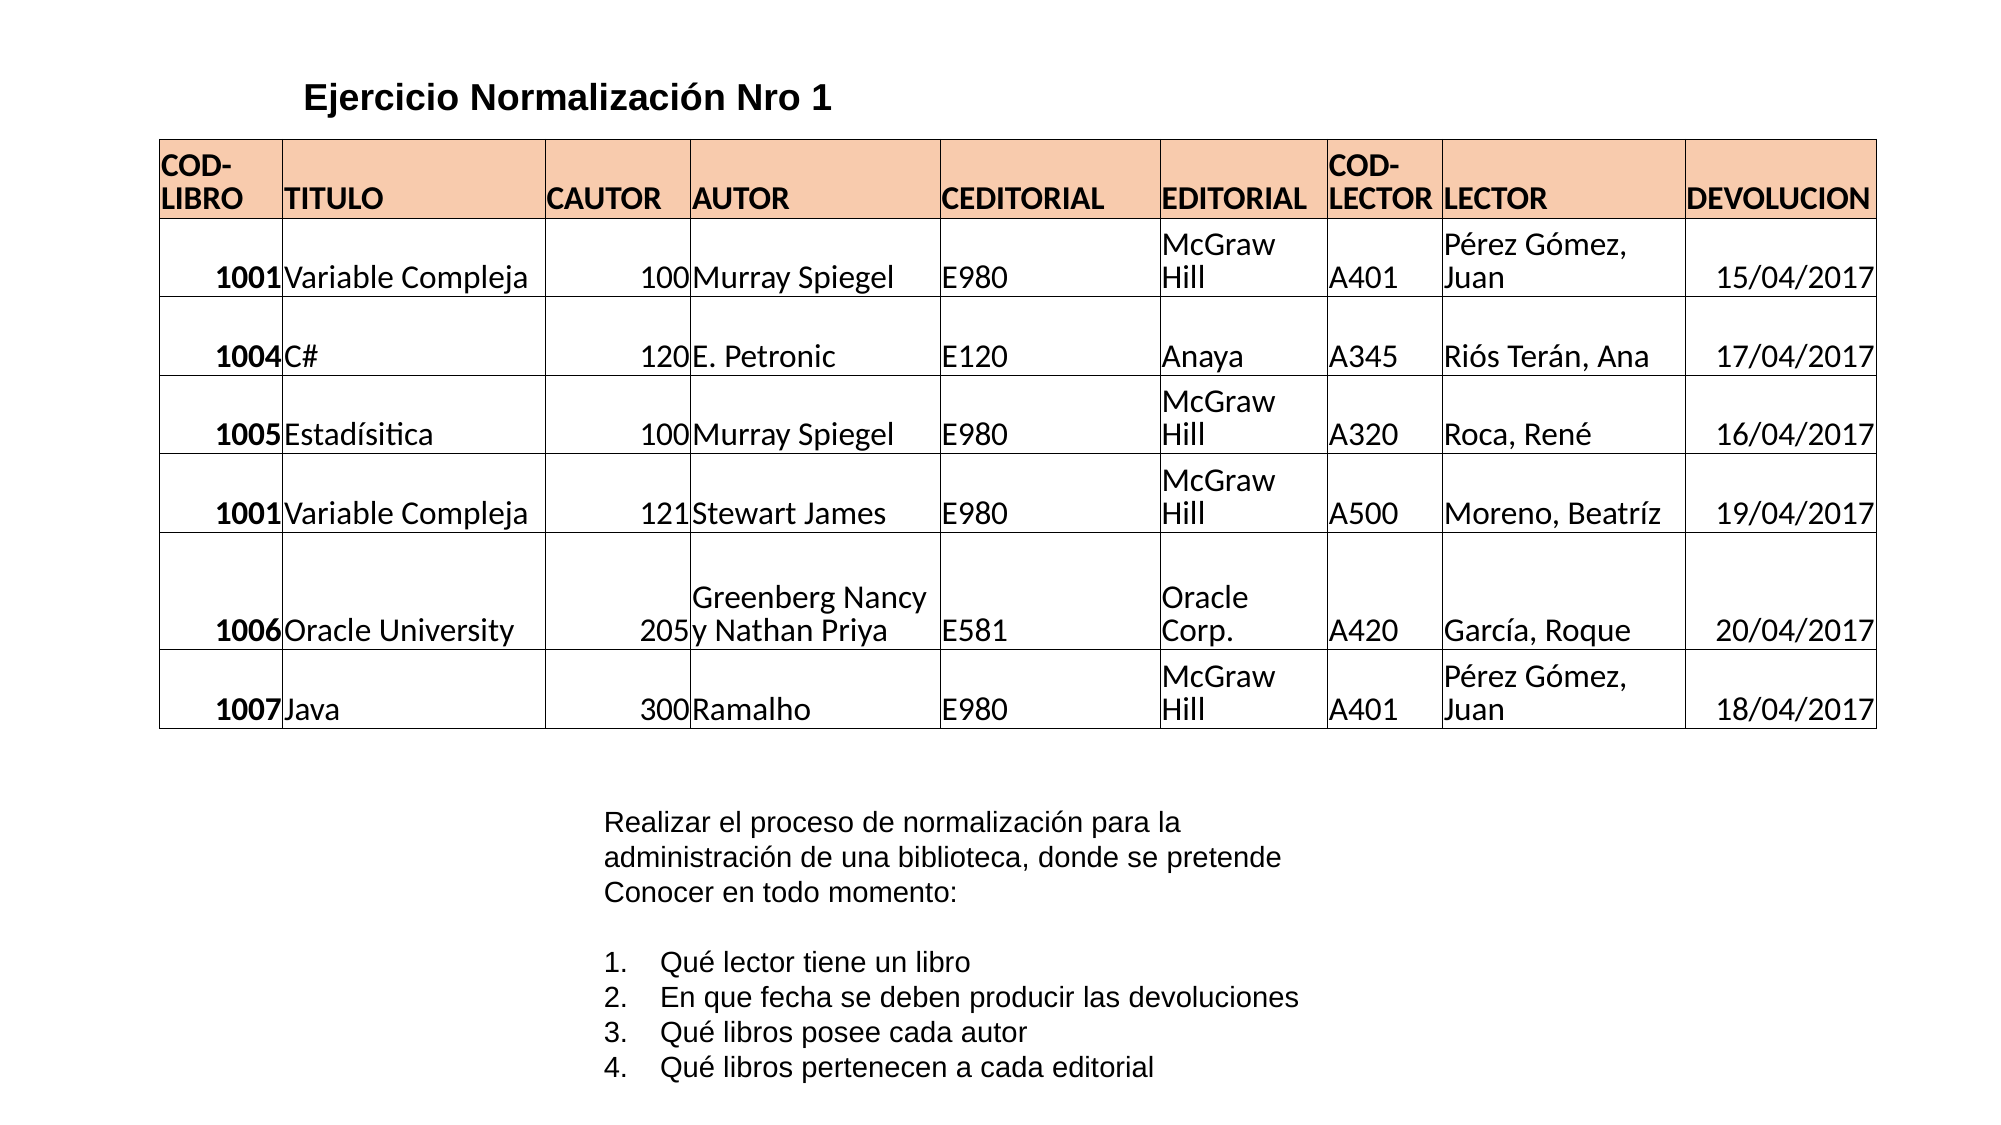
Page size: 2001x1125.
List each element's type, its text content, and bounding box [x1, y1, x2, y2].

table_cell 1004 [160, 297, 282, 375]
table_cell E120 [941, 297, 1160, 375]
table_cell E. Petronic [691, 297, 940, 375]
table_cell McGraw Hill [1161, 376, 1327, 453]
table_cell E581 [941, 533, 1160, 649]
table_cell Estadísitica [283, 376, 545, 453]
table_header CAUTOR [546, 140, 690, 218]
table_cell 300 [546, 650, 690, 728]
table_header AUTOR [691, 140, 940, 218]
table_cell 120 [546, 297, 690, 375]
table_cell 17/04/2017 [1686, 297, 1876, 375]
table_cell A401 [1328, 650, 1442, 728]
table_cell E980 [941, 376, 1160, 453]
table_cell E980 [941, 650, 1160, 728]
table_cell 1001 [160, 454, 282, 532]
table_header COD-LECTOR [1328, 140, 1442, 218]
table_cell McGraw Hill [1161, 650, 1327, 728]
table_cell 1007 [160, 650, 282, 728]
table_cell Pérez Gómez, Juan [1443, 219, 1685, 296]
table_cell Anaya [1161, 297, 1327, 375]
table_cell A345 [1328, 297, 1442, 375]
table_cell Riós Terán, Ana [1443, 297, 1685, 375]
table_cell Roca, René [1443, 376, 1685, 453]
table_cell 100 [546, 219, 690, 296]
table_cell A401 [1328, 219, 1442, 296]
table_cell Murray Spiegel [691, 376, 940, 453]
table_cell A500 [1328, 454, 1442, 532]
table_cell Moreno, Beatríz [1443, 454, 1685, 532]
table_cell 16/04/2017 [1686, 376, 1876, 453]
table_cell 1006 [160, 533, 282, 649]
table_cell 19/04/2017 [1686, 454, 1876, 532]
table_cell C# [283, 297, 545, 375]
table_cell 15/04/2017 [1686, 219, 1876, 296]
table_cell Ramalho [691, 650, 940, 728]
table_header CEDITORIAL [941, 140, 1160, 218]
table_cell 100 [546, 376, 690, 453]
table_header LECTOR [1443, 140, 1685, 218]
table_cell 205 [546, 533, 690, 649]
table_cell Stewart James [691, 454, 940, 532]
table_cell A420 [1328, 533, 1442, 649]
table_cell Variable Compleja [283, 219, 545, 296]
table_cell 121 [546, 454, 690, 532]
table_cell 20/04/2017 [1686, 533, 1876, 649]
table_cell E980 [941, 219, 1160, 296]
table_header EDITORIAL [1161, 140, 1327, 218]
table_cell E980 [941, 454, 1160, 532]
table_cell Variable Compleja [283, 454, 545, 532]
text_box Ejercicio Normalización Nro 1 [288, 65, 848, 125]
table_cell Oracle Corp. [1161, 533, 1327, 649]
table_cell Oracle University [283, 533, 545, 649]
table_header TITULO [283, 140, 545, 218]
table_cell Greenberg Nancy y Nathan Priya [691, 533, 940, 649]
table_header DEVOLUCION [1686, 140, 1876, 218]
table_cell A320 [1328, 376, 1442, 453]
table_cell Pérez Gómez, Juan [1443, 650, 1685, 728]
table_cell Java [283, 650, 545, 728]
table_cell 1005 [160, 376, 282, 453]
table_cell García, Roque [1443, 533, 1685, 649]
table_cell McGraw Hill [1161, 219, 1327, 296]
table_header COD-LIBRO [160, 140, 282, 218]
table_cell McGraw Hill [1161, 454, 1327, 532]
table_cell 1001 [160, 219, 282, 296]
table_cell Murray Spiegel [691, 219, 940, 296]
table_cell 18/04/2017 [1686, 650, 1876, 728]
text_box Realizar el proceso de normalización para la administración de una biblioteca, donde se pretende Conocer en todo momento: Qué lector tiene un libro En que fecha se deben producir las devoluciones Qué libros posee cada autor Qué libros pertenecen a cada editorial [588, 796, 1316, 1091]
